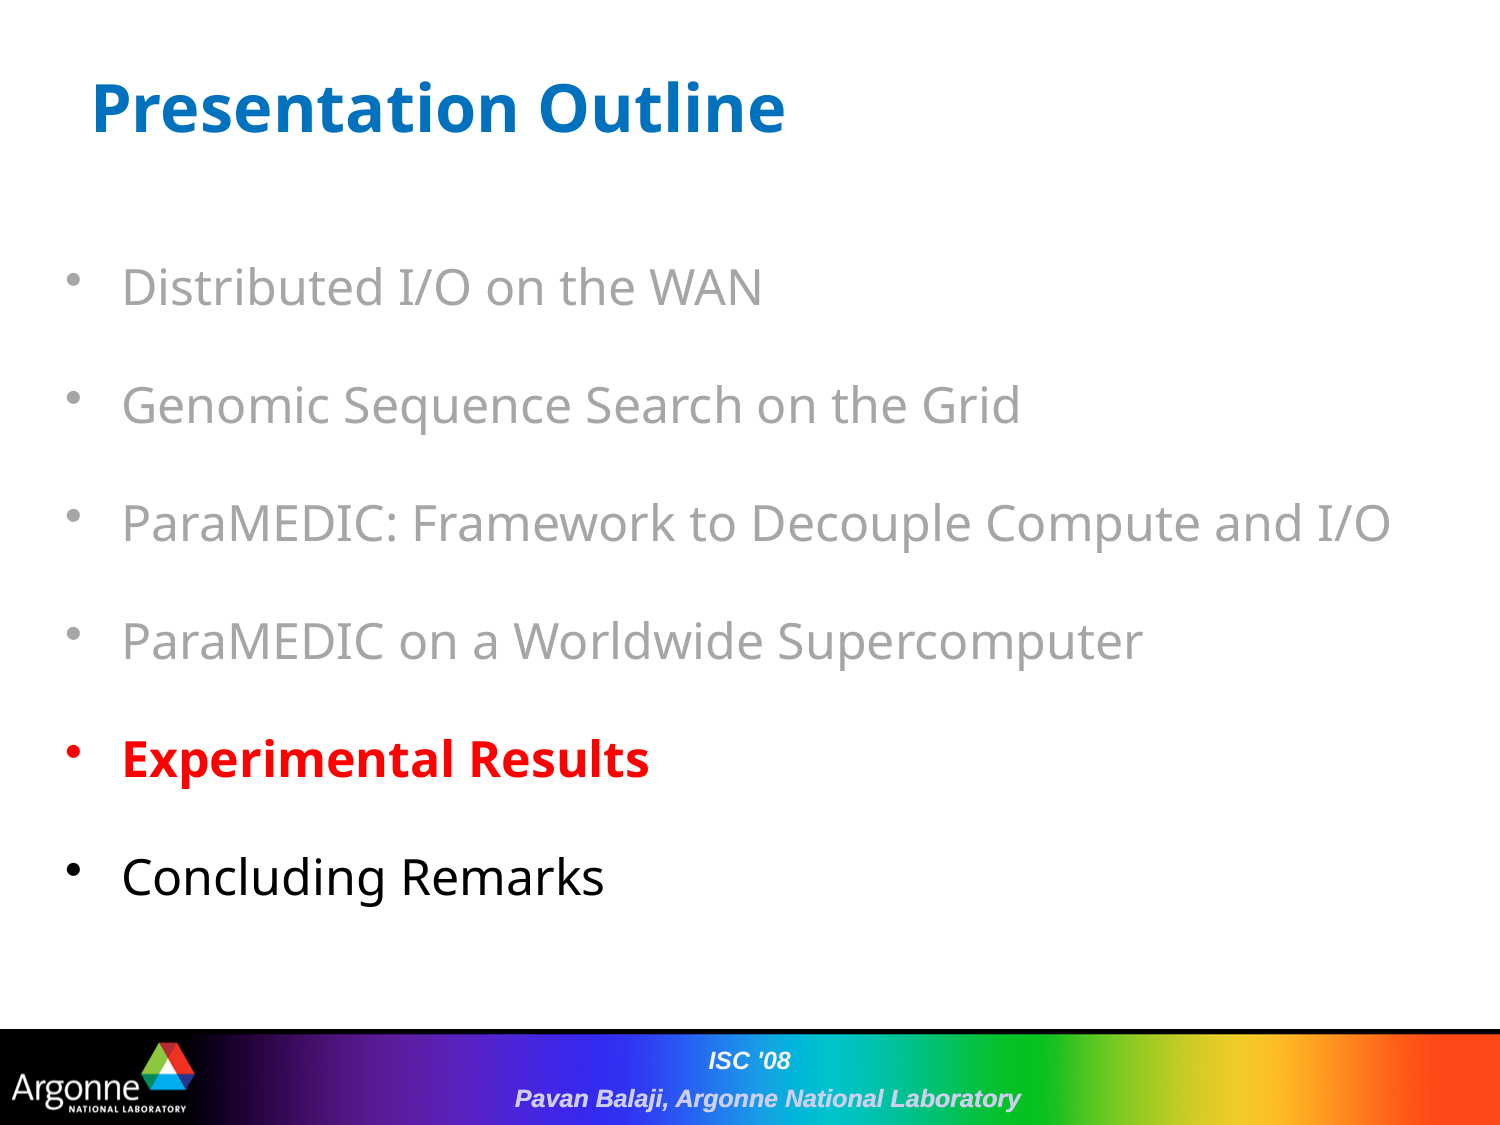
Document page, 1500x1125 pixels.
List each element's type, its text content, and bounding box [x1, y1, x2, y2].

footer ISC '08 [512, 1037, 988, 1088]
list Distributed I/O on the WAN Genomic Sequence Search on the Grid ParaMEDIC: Framework to Decouple Compute and I/O ParaMEDIC on a Worldwide Supercomputer Experimental Results Concluding Remarks [49, 199, 1476, 1006]
picture [0, 1029, 1500, 1125]
title Presentation Outline [74, 24, 1426, 188]
